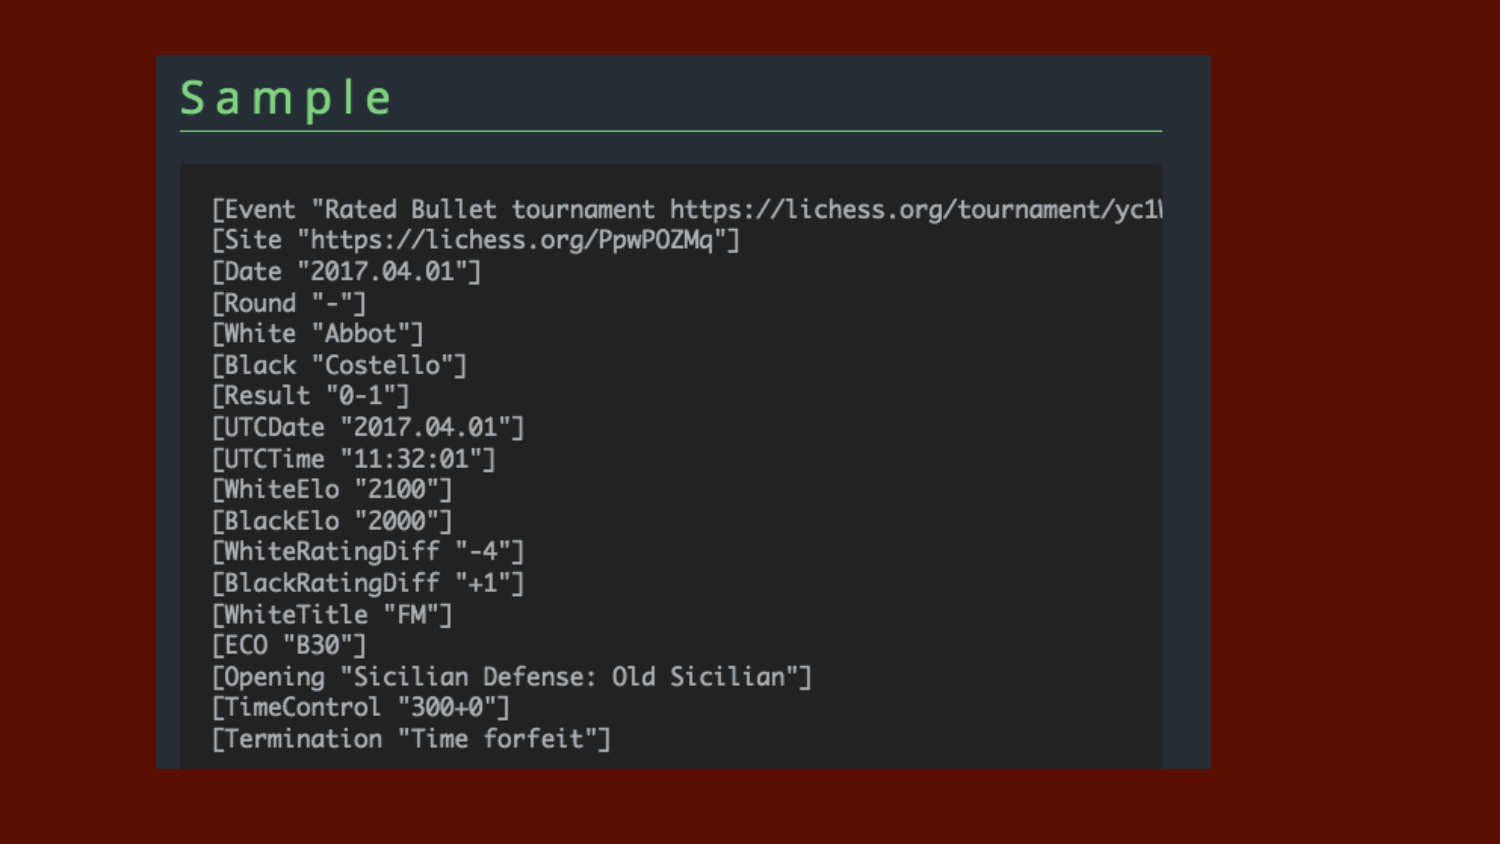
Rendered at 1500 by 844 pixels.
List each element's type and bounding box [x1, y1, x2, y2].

picture [155, 55, 1211, 769]
